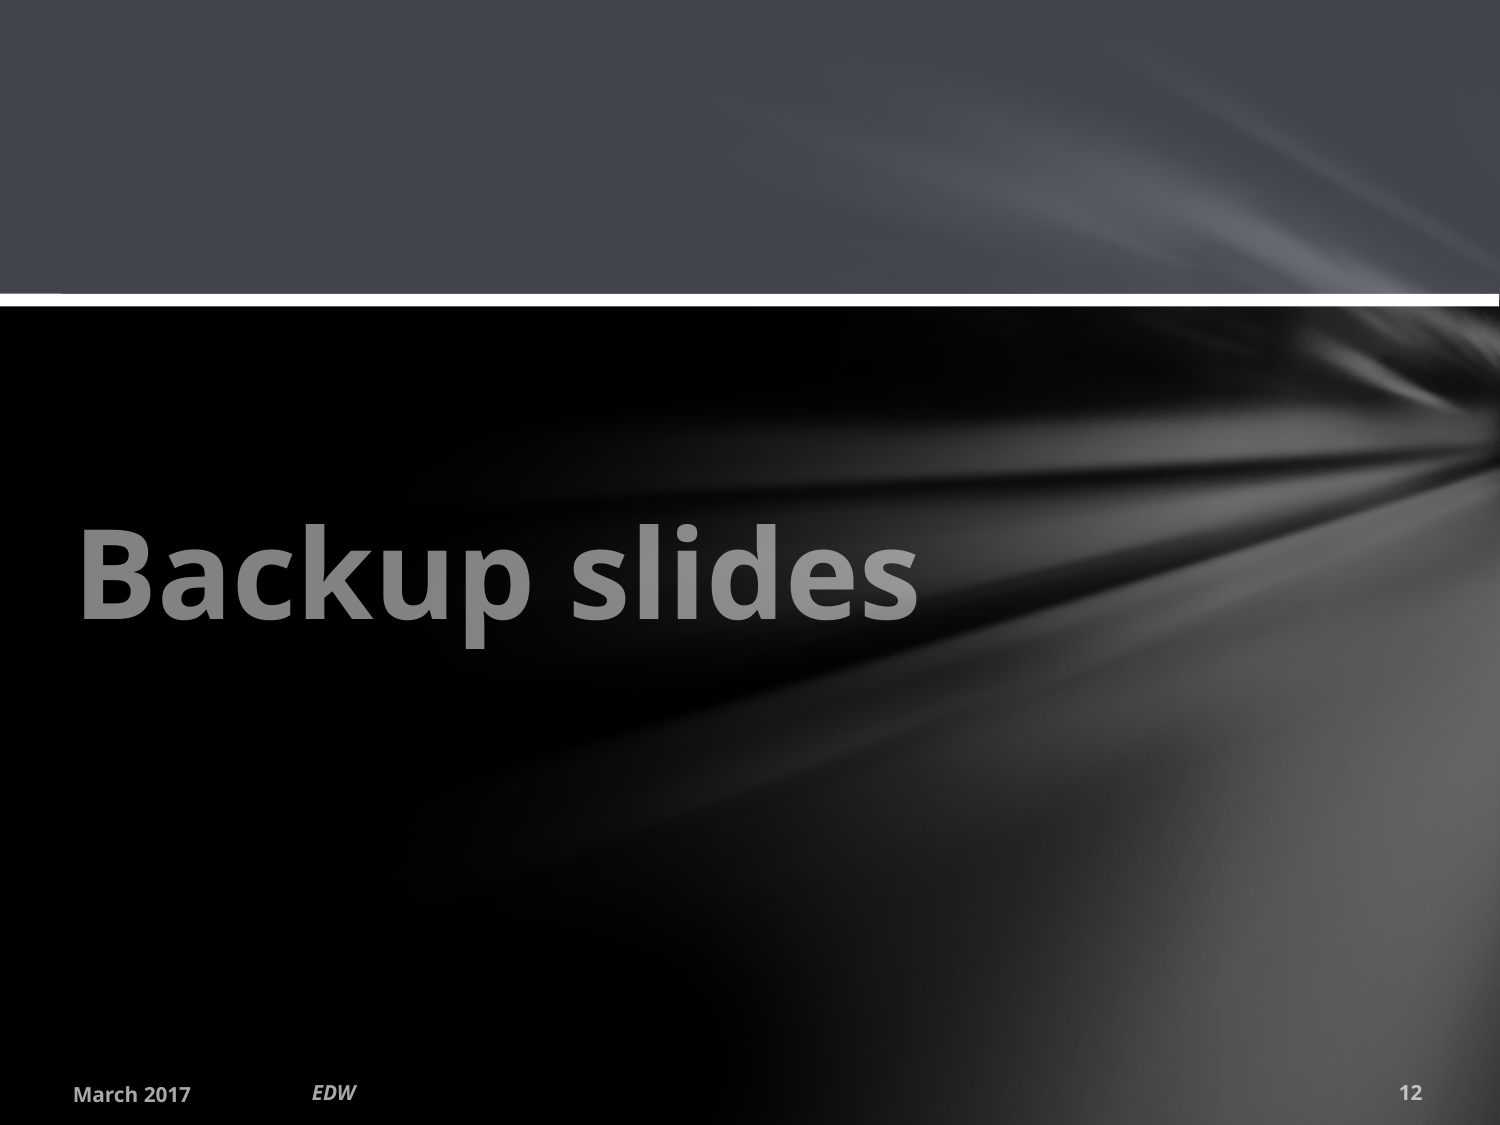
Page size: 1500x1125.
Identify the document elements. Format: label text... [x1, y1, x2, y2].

slide_number 12 [1293, 1073, 1438, 1115]
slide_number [57, 1073, 296, 1115]
footer EDW [296, 1073, 968, 1115]
title Backup slides [58, 326, 1443, 652]
